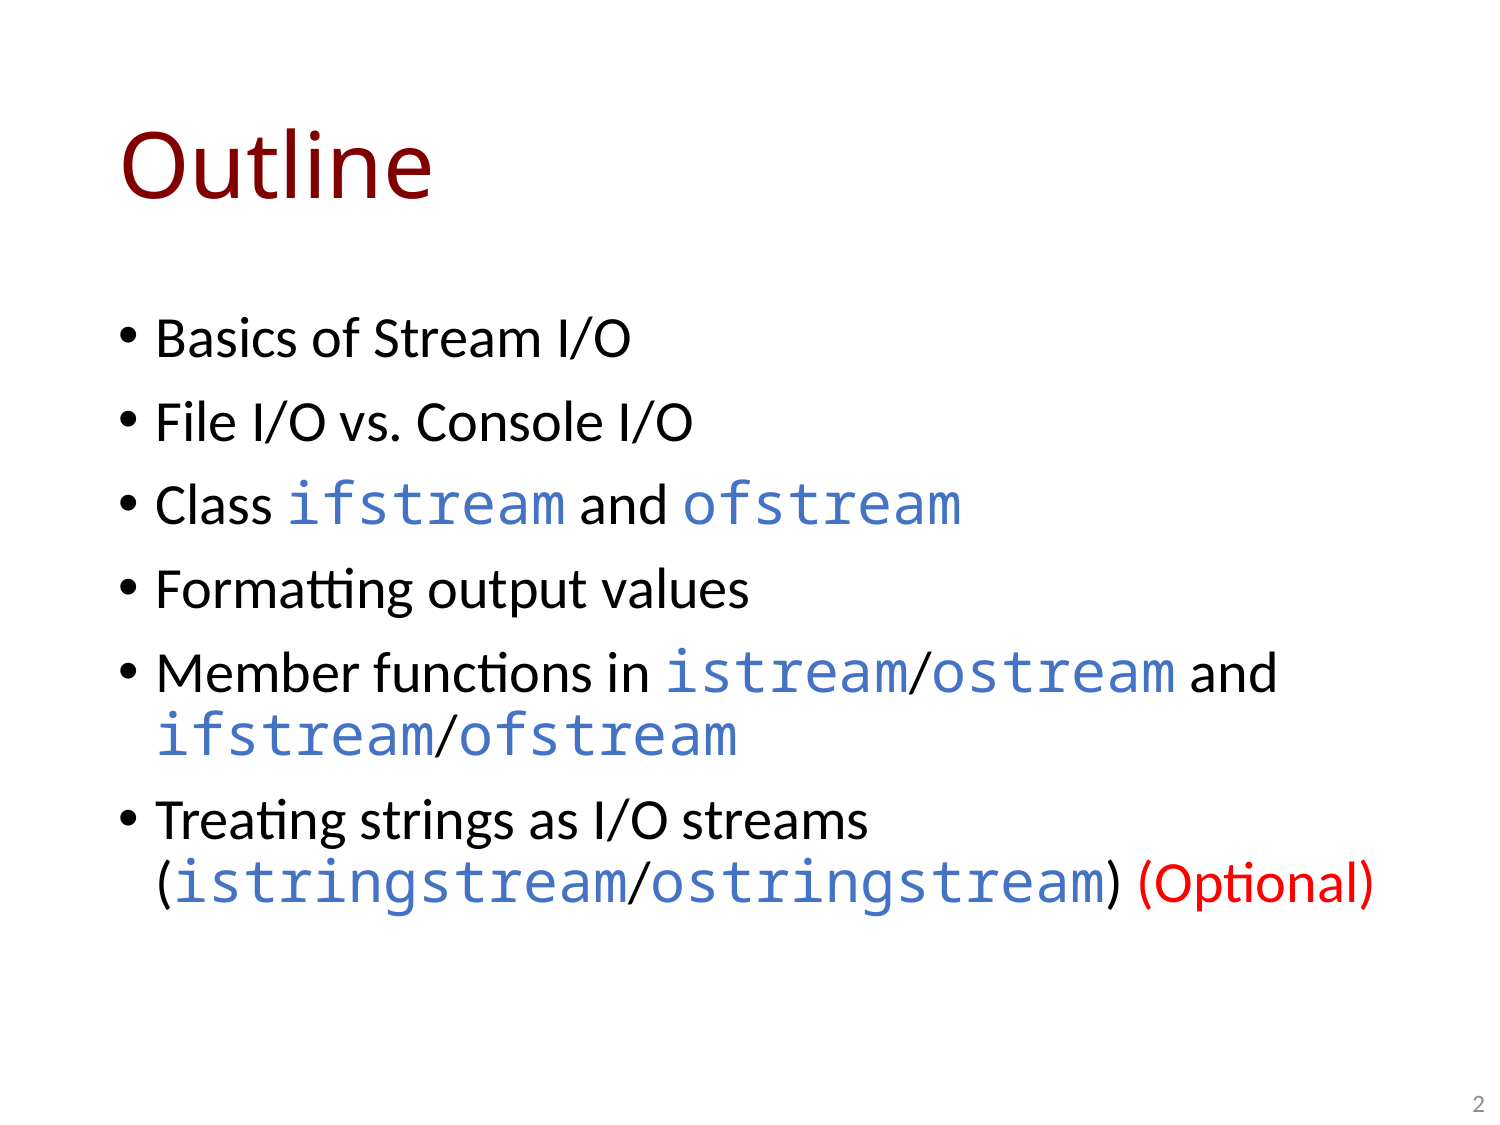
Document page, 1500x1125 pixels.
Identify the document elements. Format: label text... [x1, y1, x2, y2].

slide_number 2 [1162, 1065, 1500, 1125]
title Outline [103, 59, 1397, 278]
list Basics of Stream I/O File I/O vs. Console I/O Class ifstream and ofstream Formatting output values Member functions in istream/ostream and ifstream/ofstream Treating strings as I/O streams (istringstream/ostringstream) (Optional) [103, 299, 1397, 1014]
